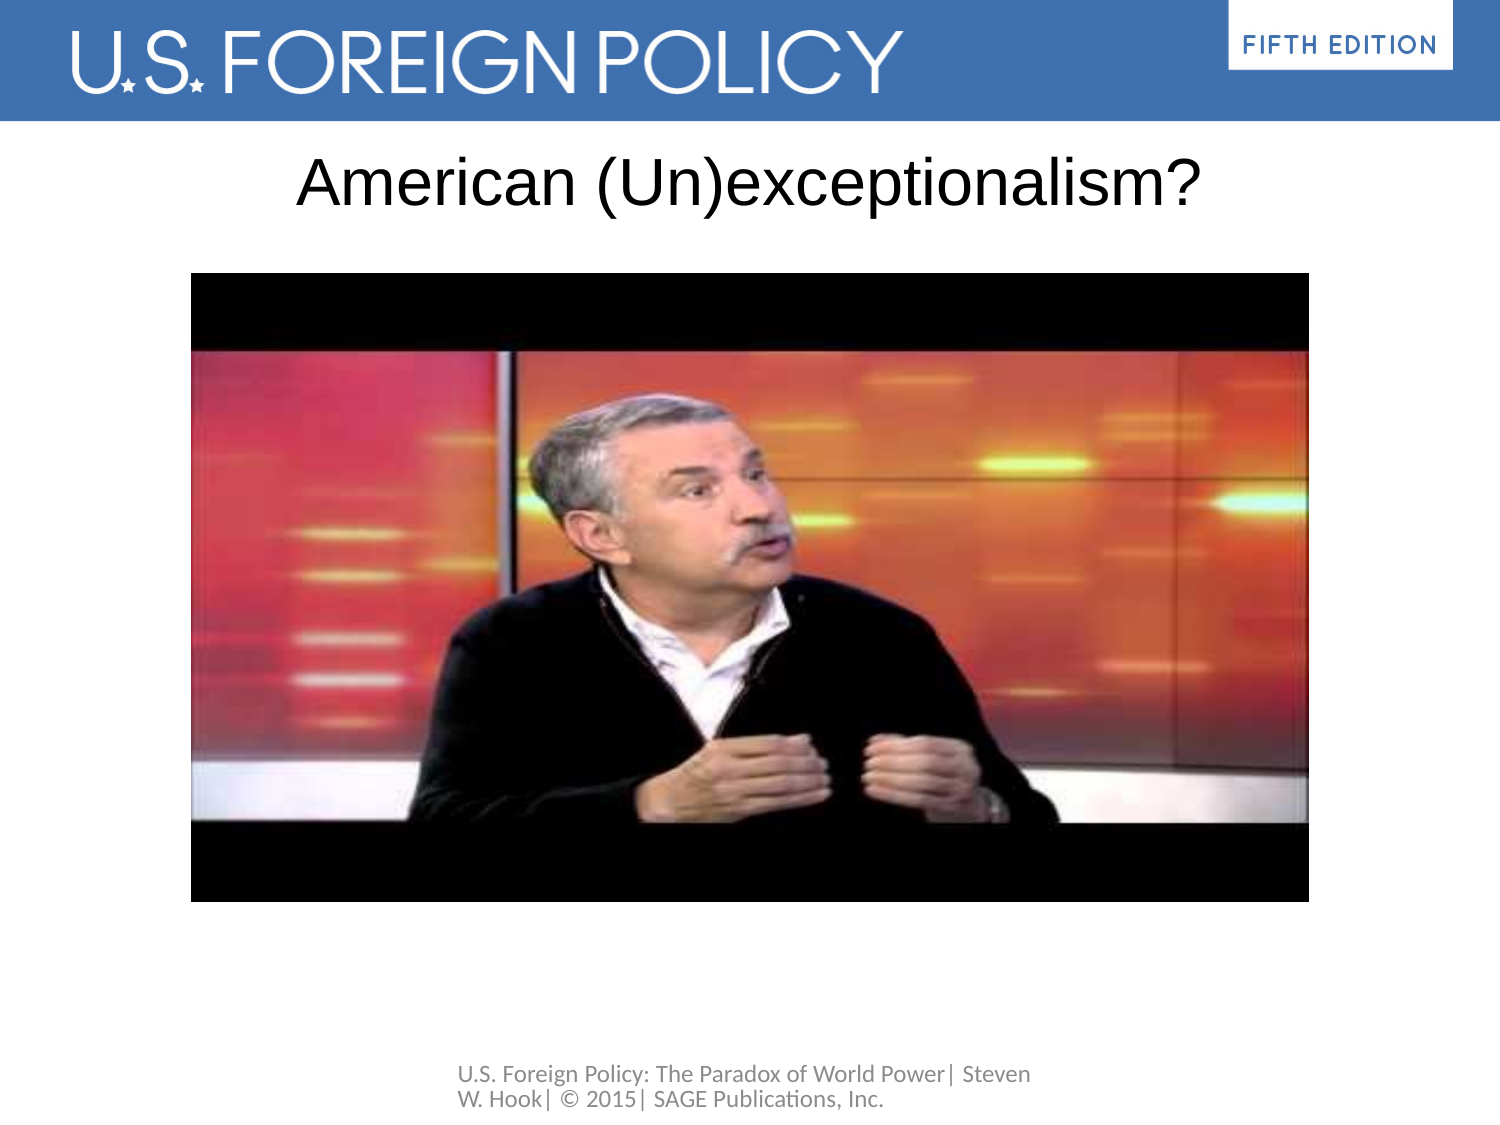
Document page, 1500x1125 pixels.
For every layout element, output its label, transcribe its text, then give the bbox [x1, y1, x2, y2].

picture [0, 0, 1500, 1125]
footer U.S. Foreign Policy: The Paradox of World Power| Steven W. Hook| © 2015| SAGE Publications, Inc. [442, 1042, 1058, 1103]
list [190, 272, 1310, 903]
title American (Un)exceptionalism? [75, 45, 1425, 233]
